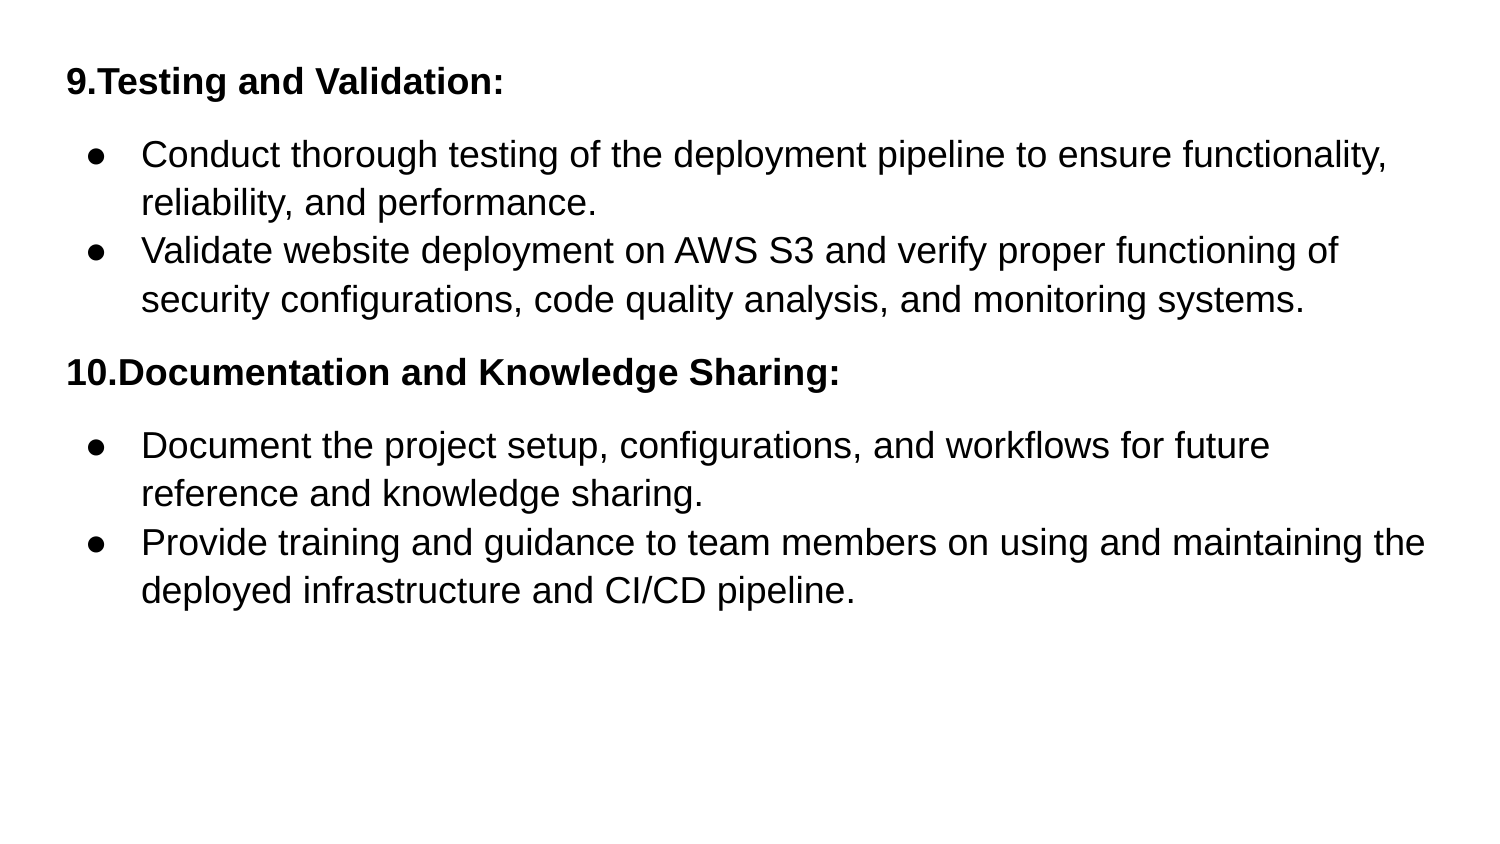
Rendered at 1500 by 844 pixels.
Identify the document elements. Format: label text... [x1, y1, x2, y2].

list 9.Testing and Validation: Conduct thorough testing of the deployment pipeline to ensure functionality, reliability, and performance. Validate website deployment on AWS S3 and verify proper functioning of security configurations, code quality analysis, and monitoring systems. 10.Documentation and Knowledge Sharing: Document the project setup, configurations, and workflows for future reference and knowledge sharing. Provide training and guidance to team members on using and maintaining the deployed infrastructure and CI/CD pipeline. [51, 38, 1449, 782]
